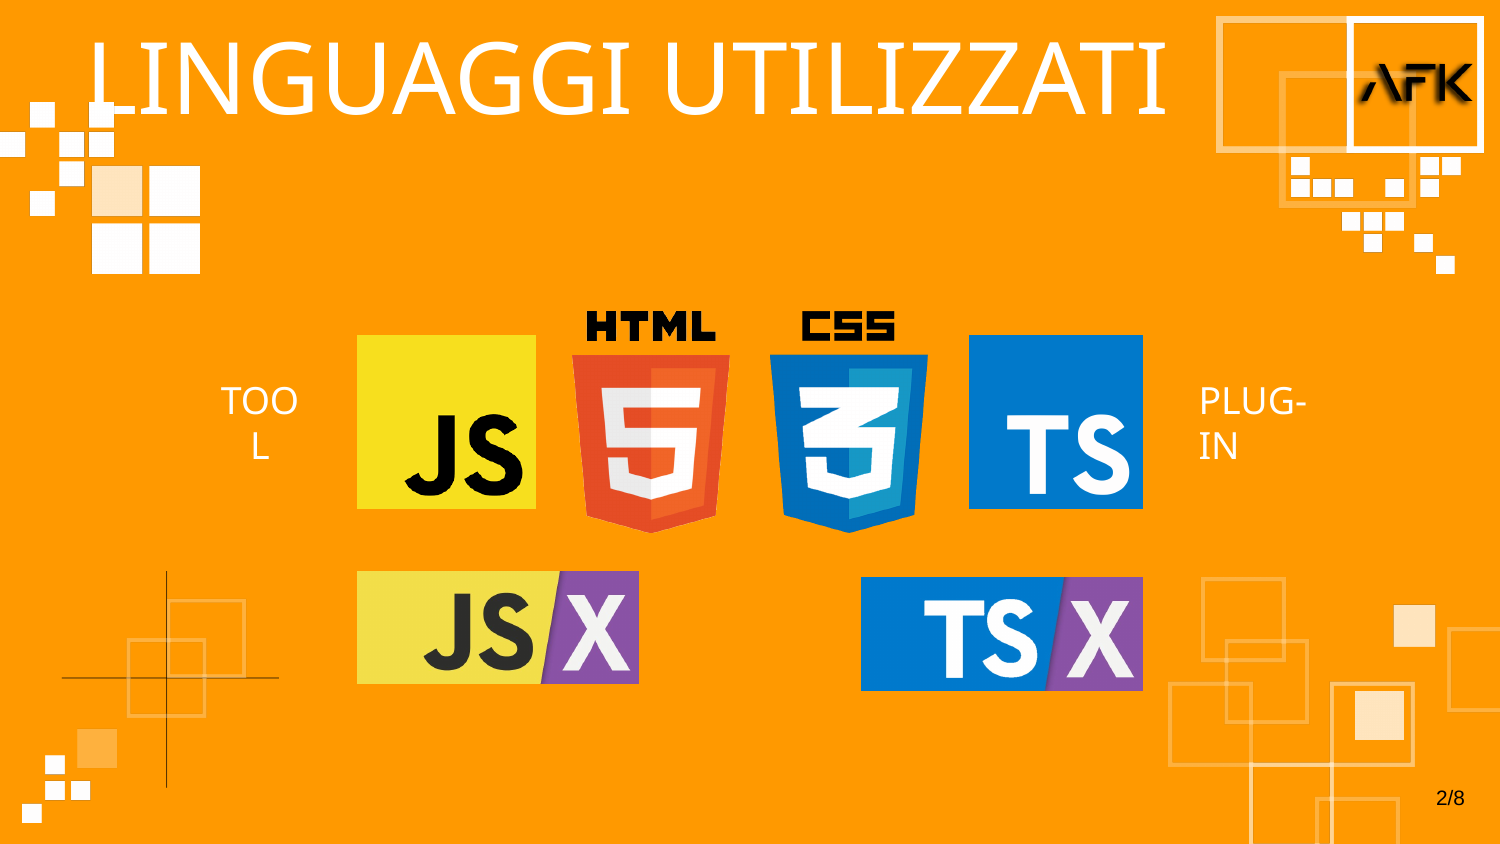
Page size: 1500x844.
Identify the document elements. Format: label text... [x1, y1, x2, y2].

picture [860, 577, 1143, 691]
picture [969, 335, 1143, 509]
text_box TOOL [199, 397, 321, 446]
text_box PLUG-IN [1183, 397, 1348, 446]
picture [357, 335, 536, 509]
picture [1167, 577, 1500, 844]
picture [1216, 16, 1484, 274]
picture [571, 310, 730, 533]
picture [357, 571, 639, 685]
picture [770, 310, 928, 533]
text_box LINGUAGGI UTILIZZATI [57, 0, 1198, 138]
picture [0, 102, 200, 274]
picture [22, 571, 279, 824]
